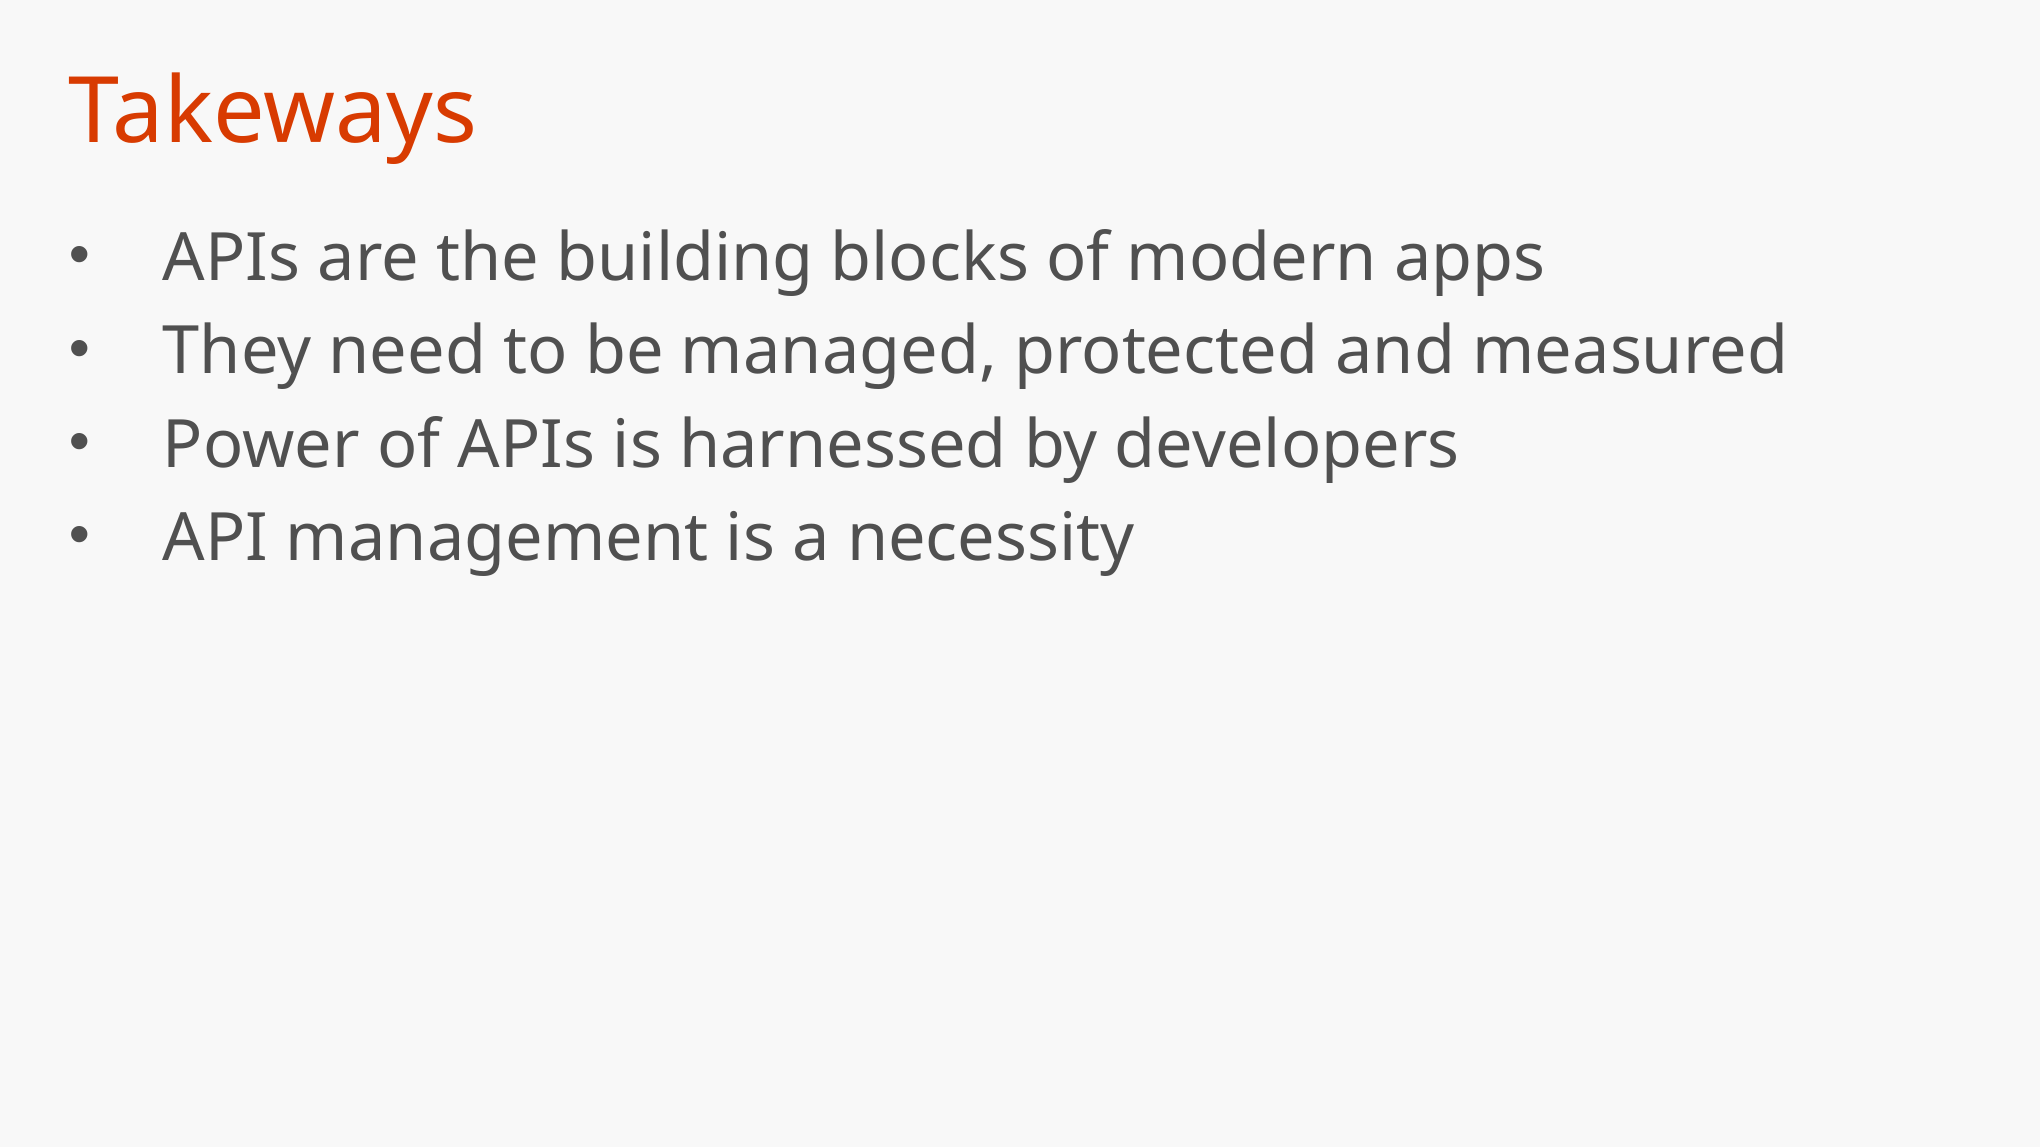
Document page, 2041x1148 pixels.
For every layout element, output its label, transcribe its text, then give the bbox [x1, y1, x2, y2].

title Takeways [45, 48, 1996, 198]
list APIs are the building blocks of modern apps They need to be managed, protected and measured Power of APIs is harnessed by developers API management is a necessity [45, 198, 1996, 601]
